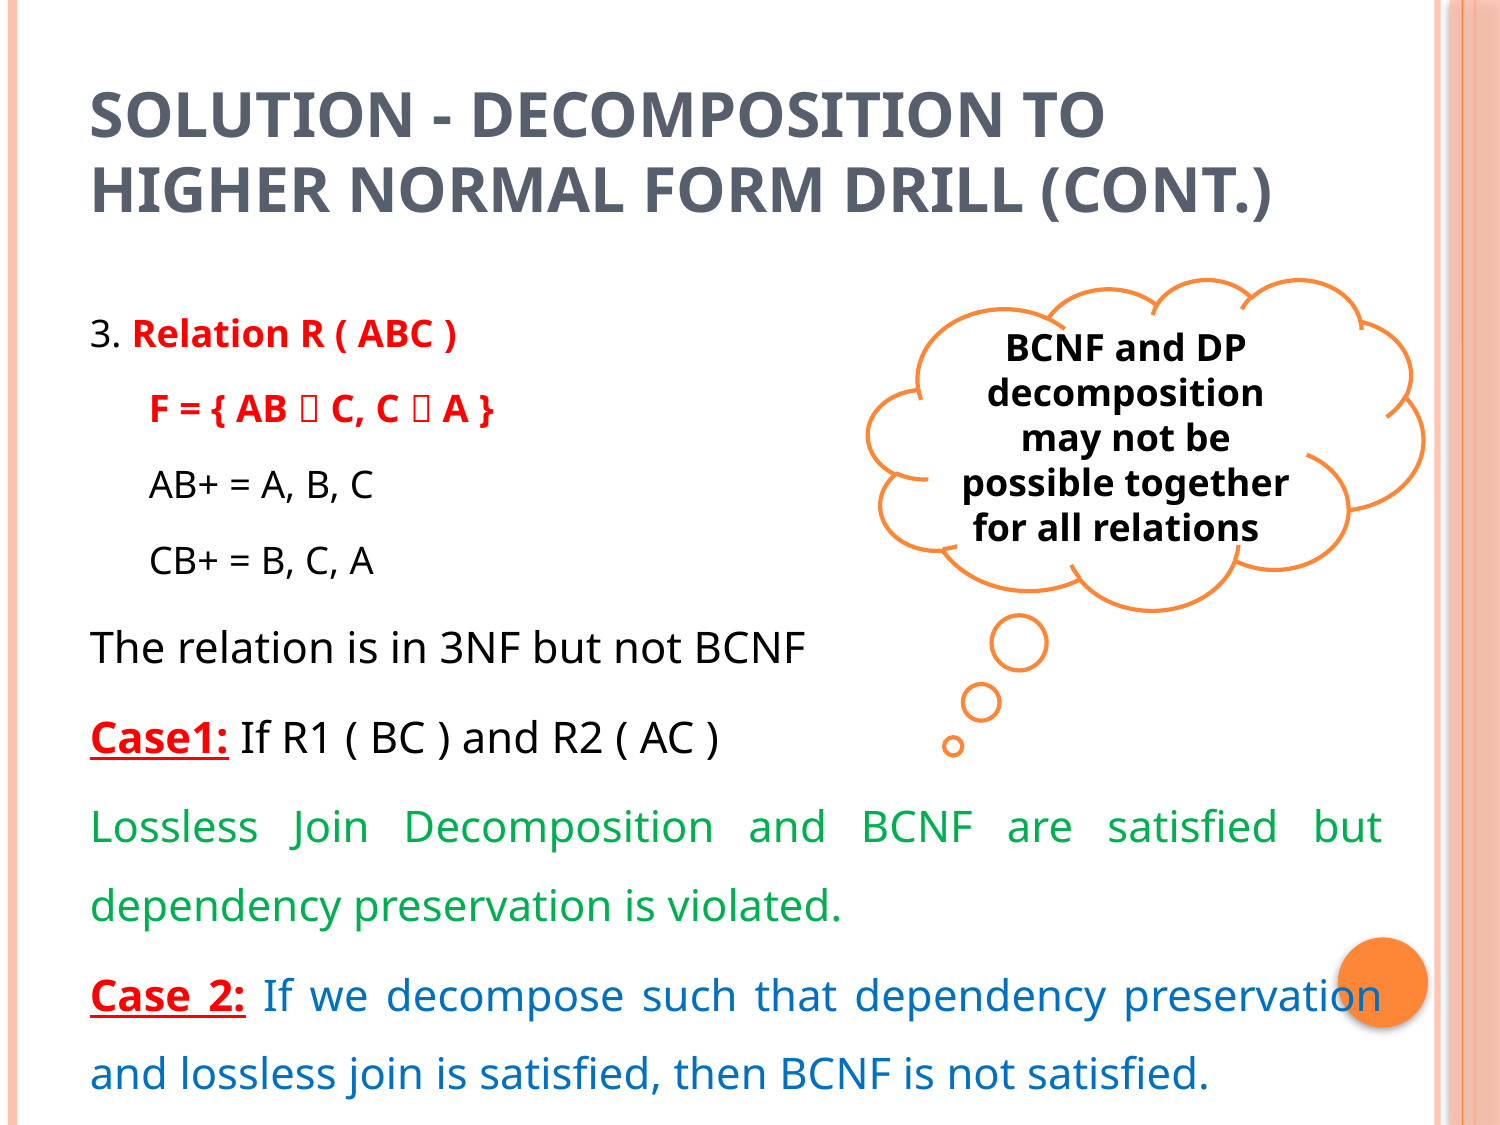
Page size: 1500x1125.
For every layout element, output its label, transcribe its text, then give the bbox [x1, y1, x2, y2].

text_box BCNF and DP decomposition may not be possible together for all relations [989, 613, 1049, 673]
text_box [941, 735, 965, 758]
title Solution - Decomposition to Higher Normal Form Drill (Cont.) [75, 45, 1300, 233]
list 3. Relation R ( ABC ) F = { AB  C, C  A } AB+ = A, B, C CB+ = B, C, A The relation is in 3NF but not BCNF Case1: If R1 ( BC ) and R2 ( AC ) Lossless Join Decomposition and BCNF are satisfied but dependency preservation is violated. Case 2: If we decompose such that dependency preservation and lossless join is satisfied, then BCNF is not satisfied. [75, 278, 1400, 1111]
text_box BCNF and DP decomposition may not be possible together for all relations [865, 277, 1426, 614]
text_box BCNF and DP decomposition may not be possible together for all relations [960, 681, 1002, 723]
